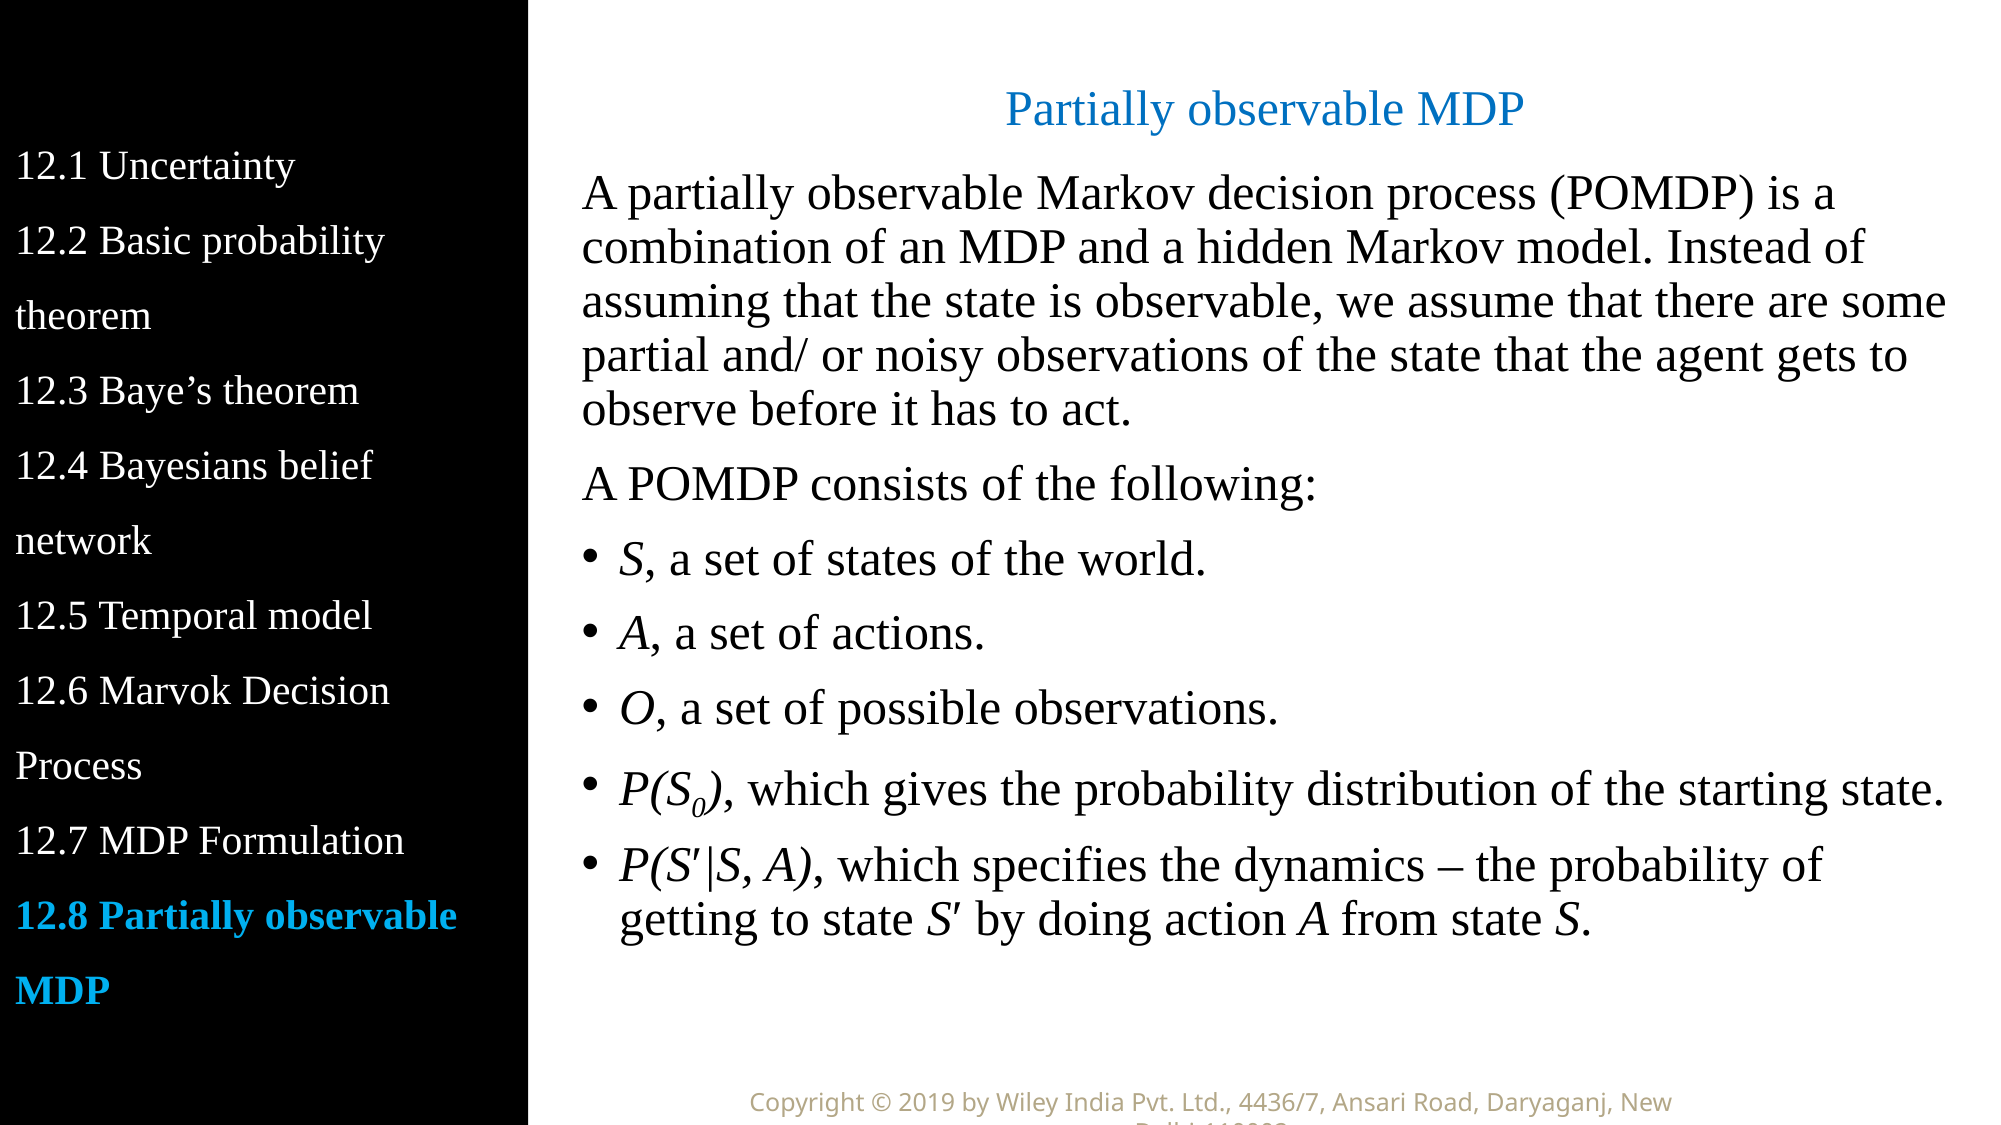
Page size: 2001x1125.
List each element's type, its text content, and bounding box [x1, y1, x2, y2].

text_box Copyright © 2019 by Wiley India Pvt. Ltd., 4436/7, Ansari Road, Daryaganj, New Delhi-110002 [711, 1079, 1712, 1125]
list A partially observable Markov decision process (POMDP) is a combination of an MDP and a hidden Markov model. Instead of assuming that the state is observable, we assume that there are some partial and/ or noisy observations of the state that the agent gets to observe before it has to act. A POMDP consists of the following: S, a set of states of the world. A, a set of actions. O, a set of possible observations. P(S0), which gives the probability distribution of the starting state. P(S′|S, A), which specifies the dynamics – the probability of getting to state S′ by doing action A from state S. [566, 158, 1987, 1066]
title Partially observable MDP [560, 59, 1981, 159]
text_box 12.1 Uncertainty 12.2 Basic probability theorem 12.3 Baye’s theorem 12.4 Bayesians belief network 12.5 Temporal model 12.6 Marvok Decision Process 12.7 MDP Formulation 12.8 Partially observable MDP [0, 0, 529, 1125]
